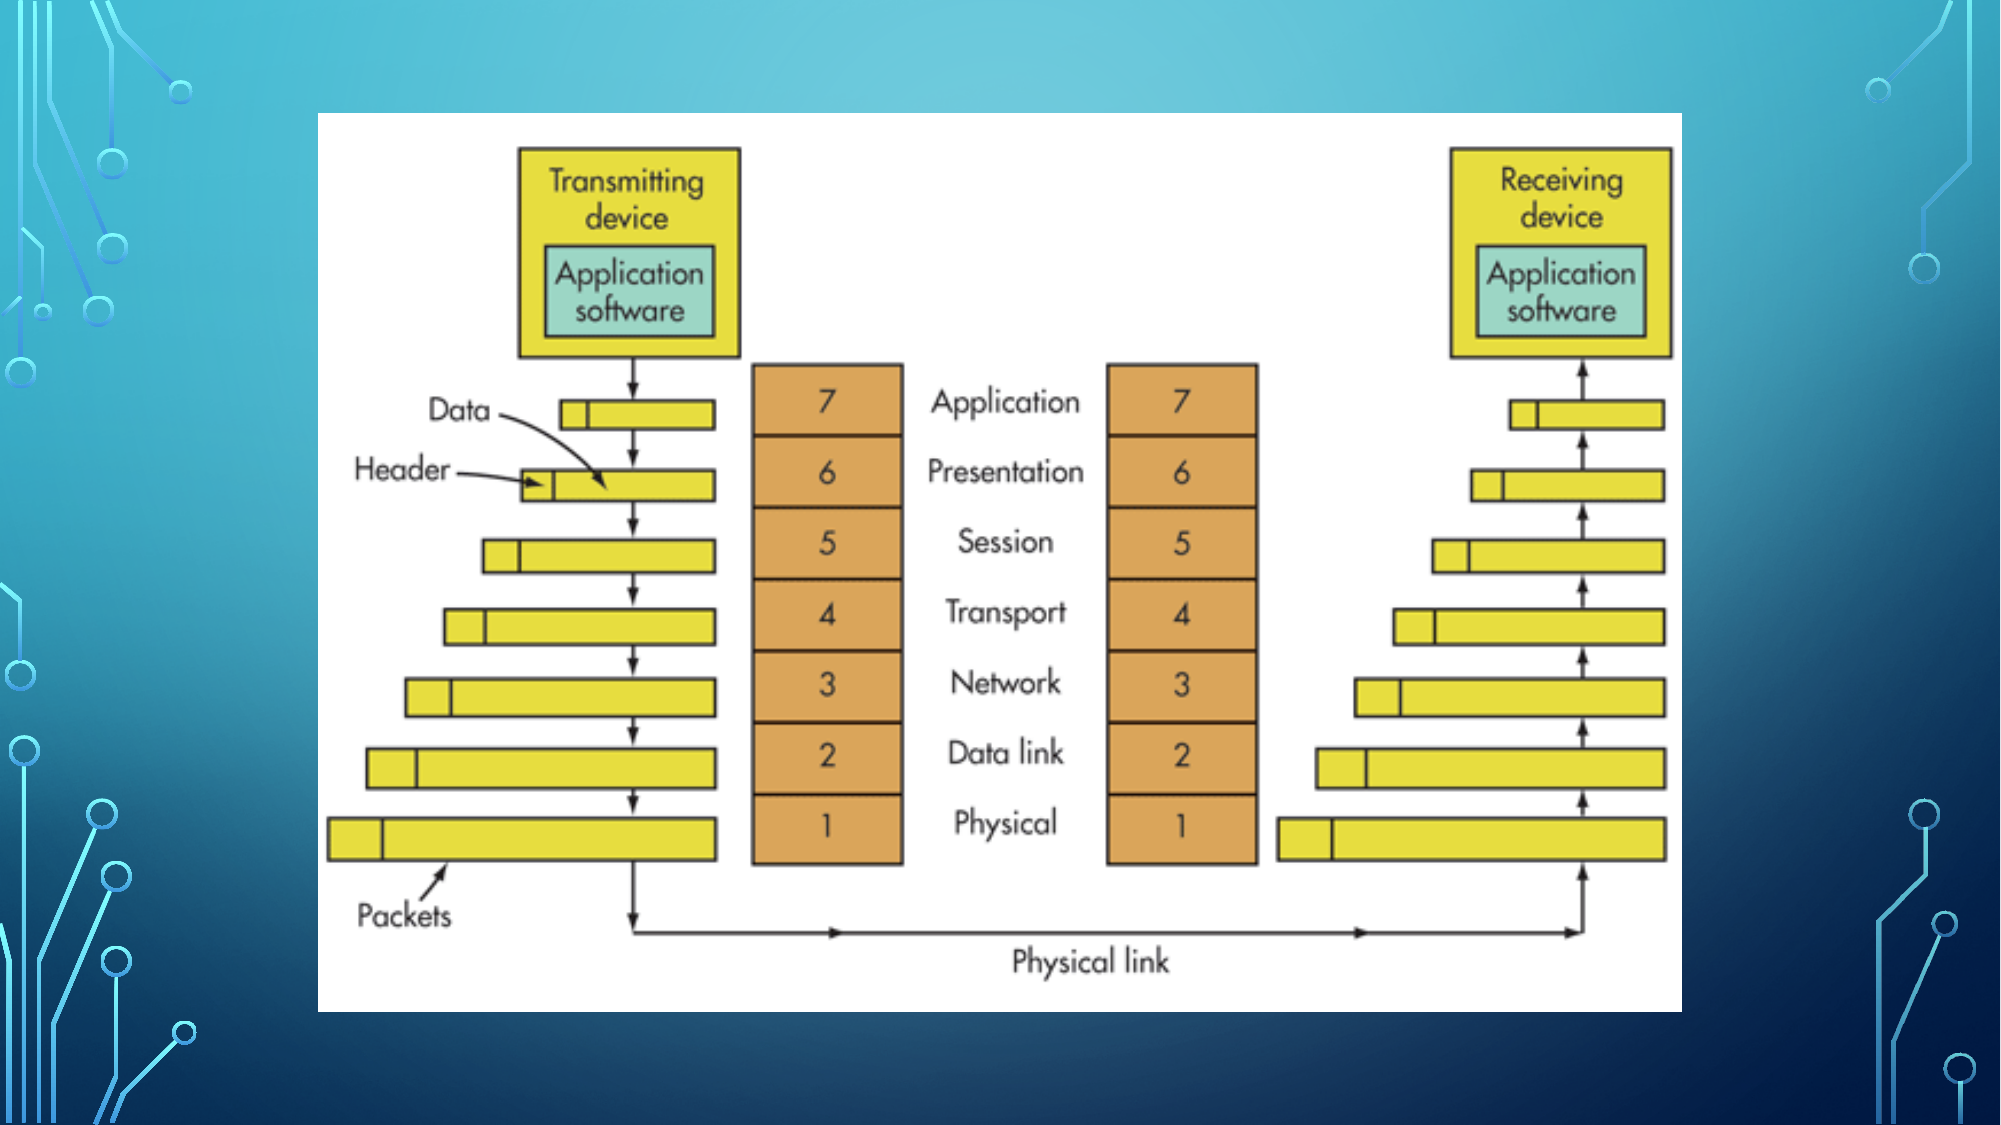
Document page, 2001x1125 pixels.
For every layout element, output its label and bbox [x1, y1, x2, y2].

list [317, 113, 1682, 1012]
